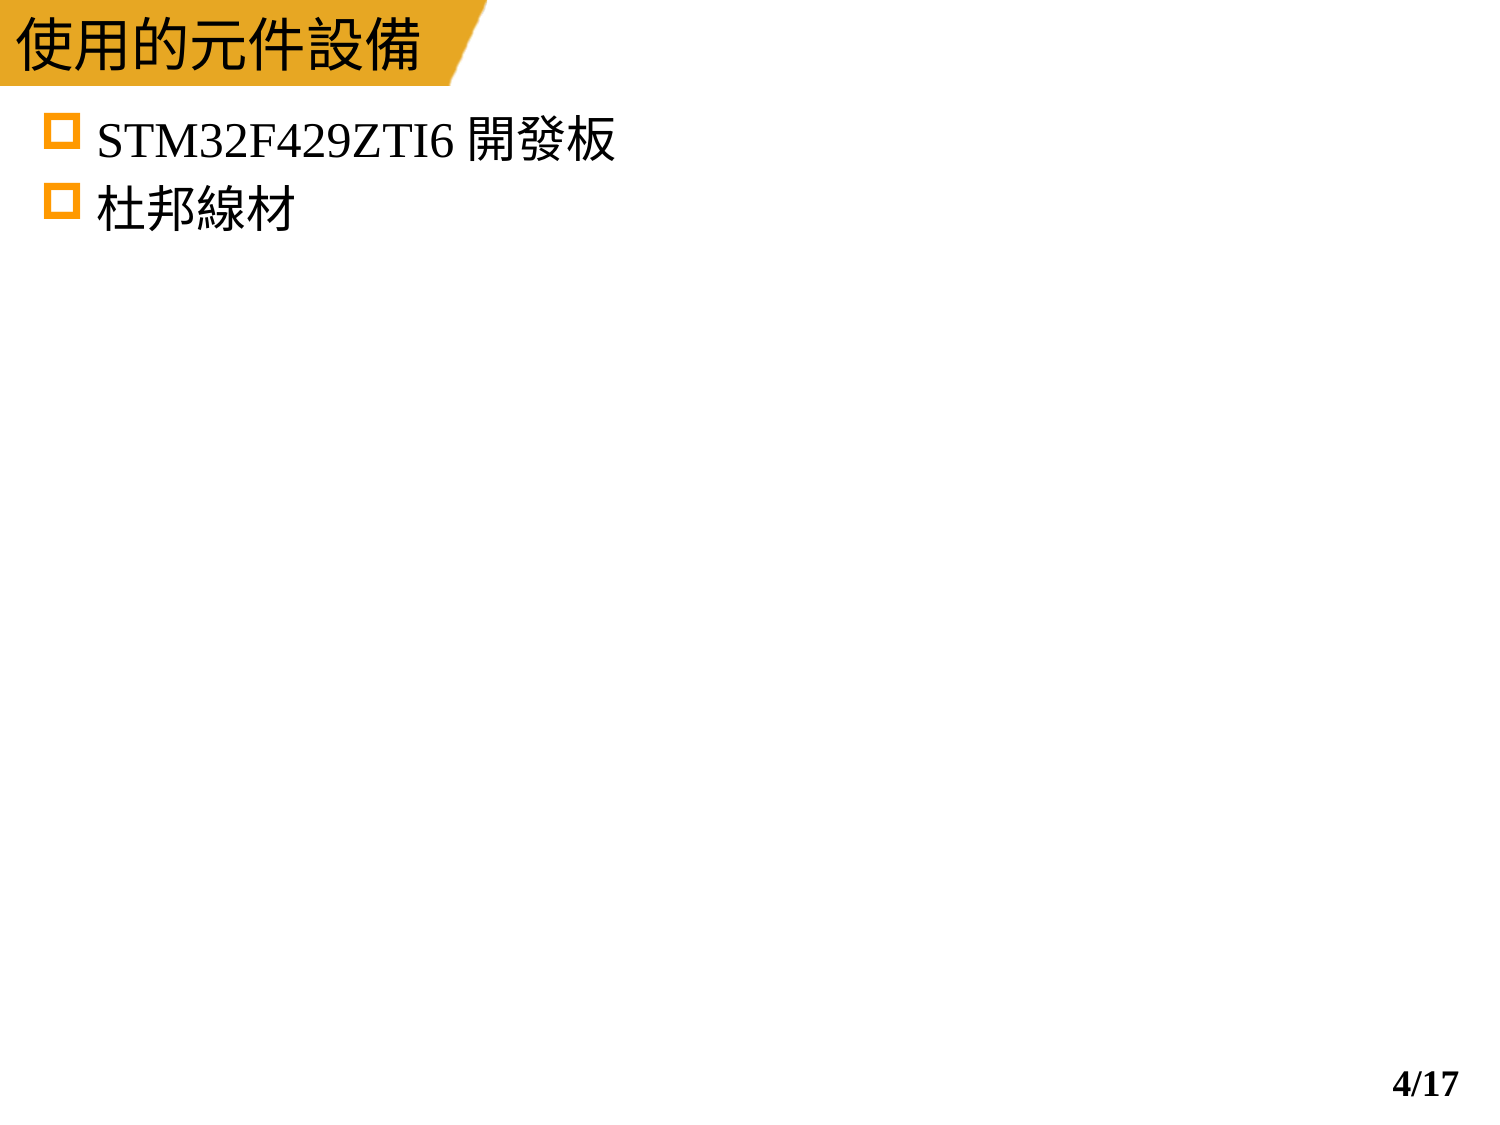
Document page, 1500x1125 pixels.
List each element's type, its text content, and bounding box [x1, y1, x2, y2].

list STM32F429ZTI6開發板 杜邦線材 [24, 99, 1463, 1074]
title 使用的元件設備 [0, 0, 488, 86]
slide_number 3/17 [1352, 1036, 1500, 1125]
